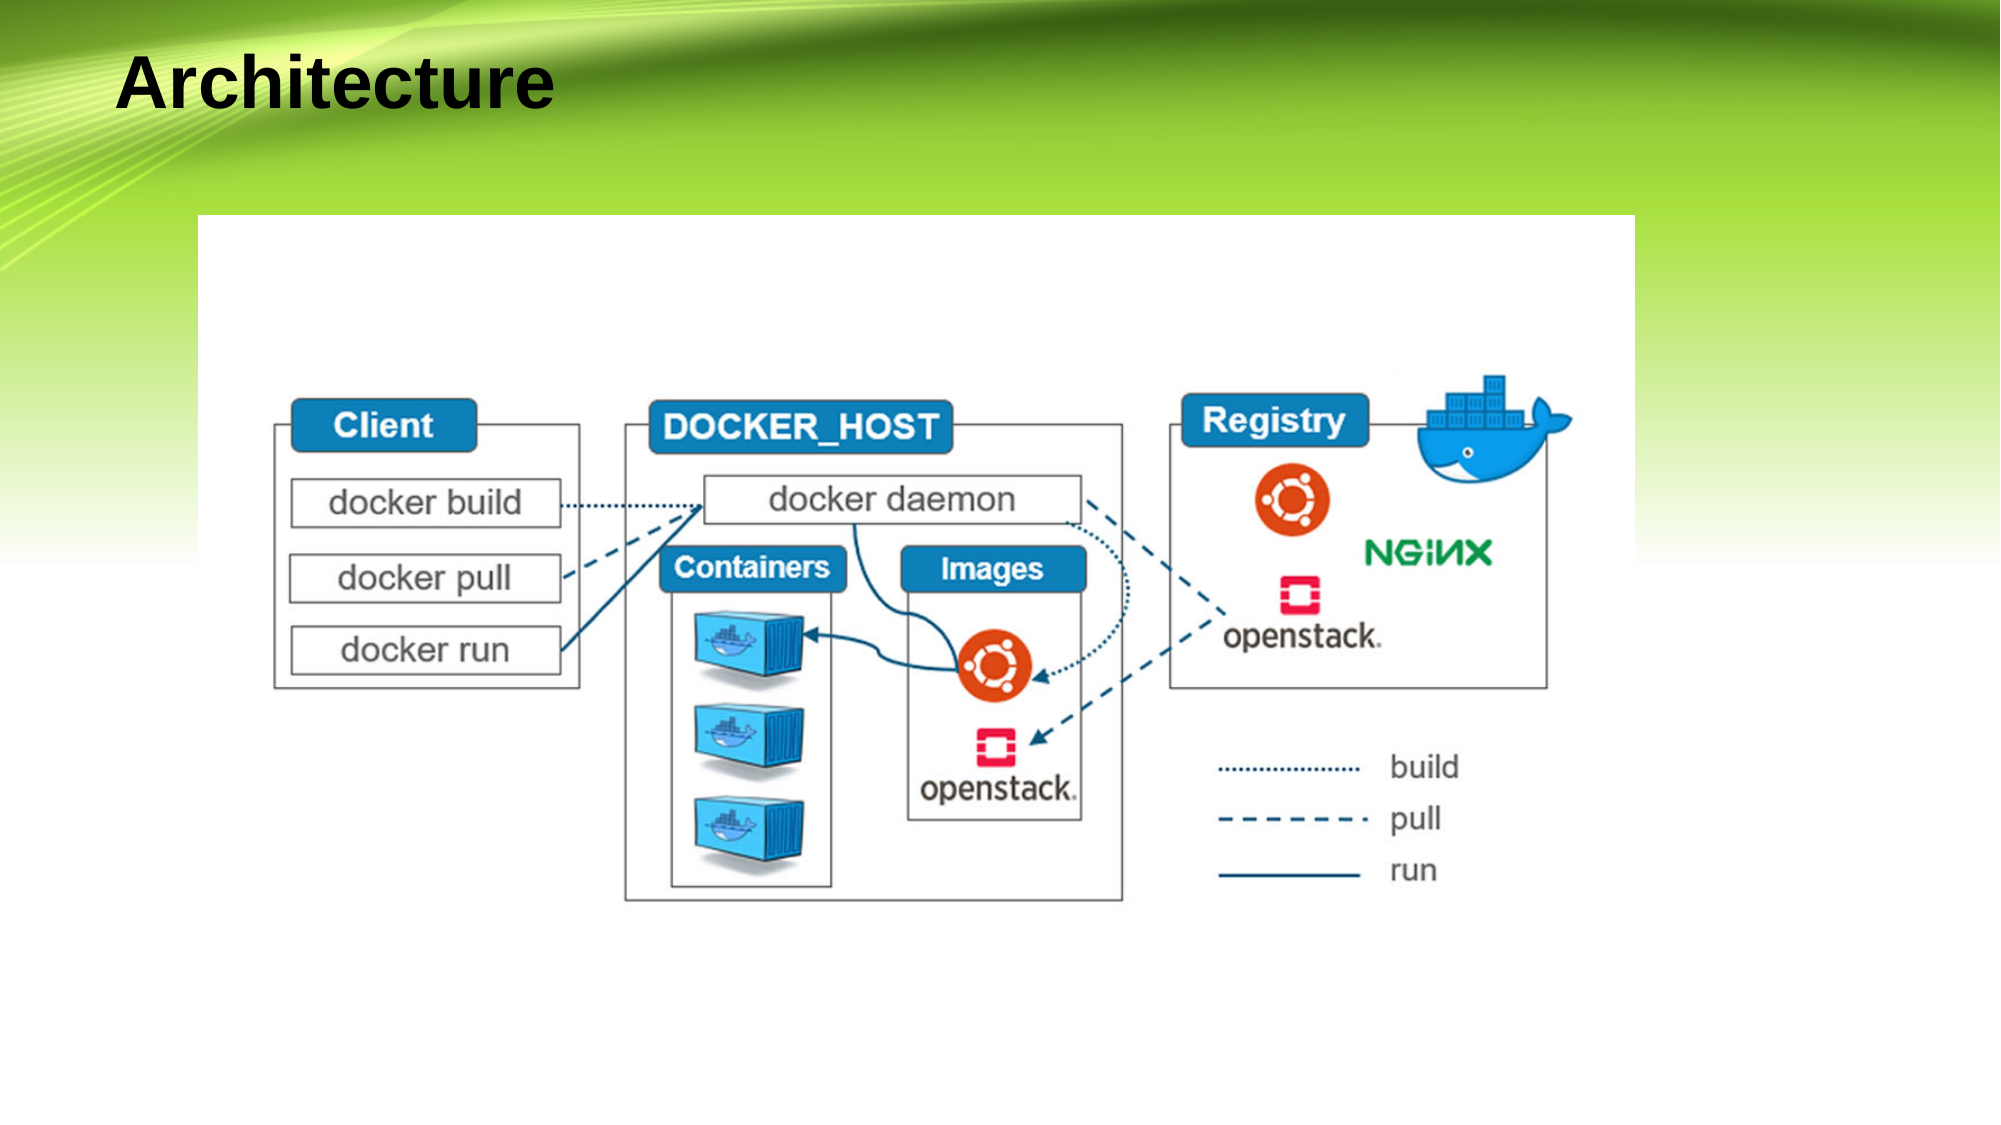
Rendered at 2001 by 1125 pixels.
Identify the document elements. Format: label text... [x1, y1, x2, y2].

picture [0, 0, 2000, 1125]
title Architecture [99, 30, 1901, 127]
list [198, 215, 1635, 1013]
